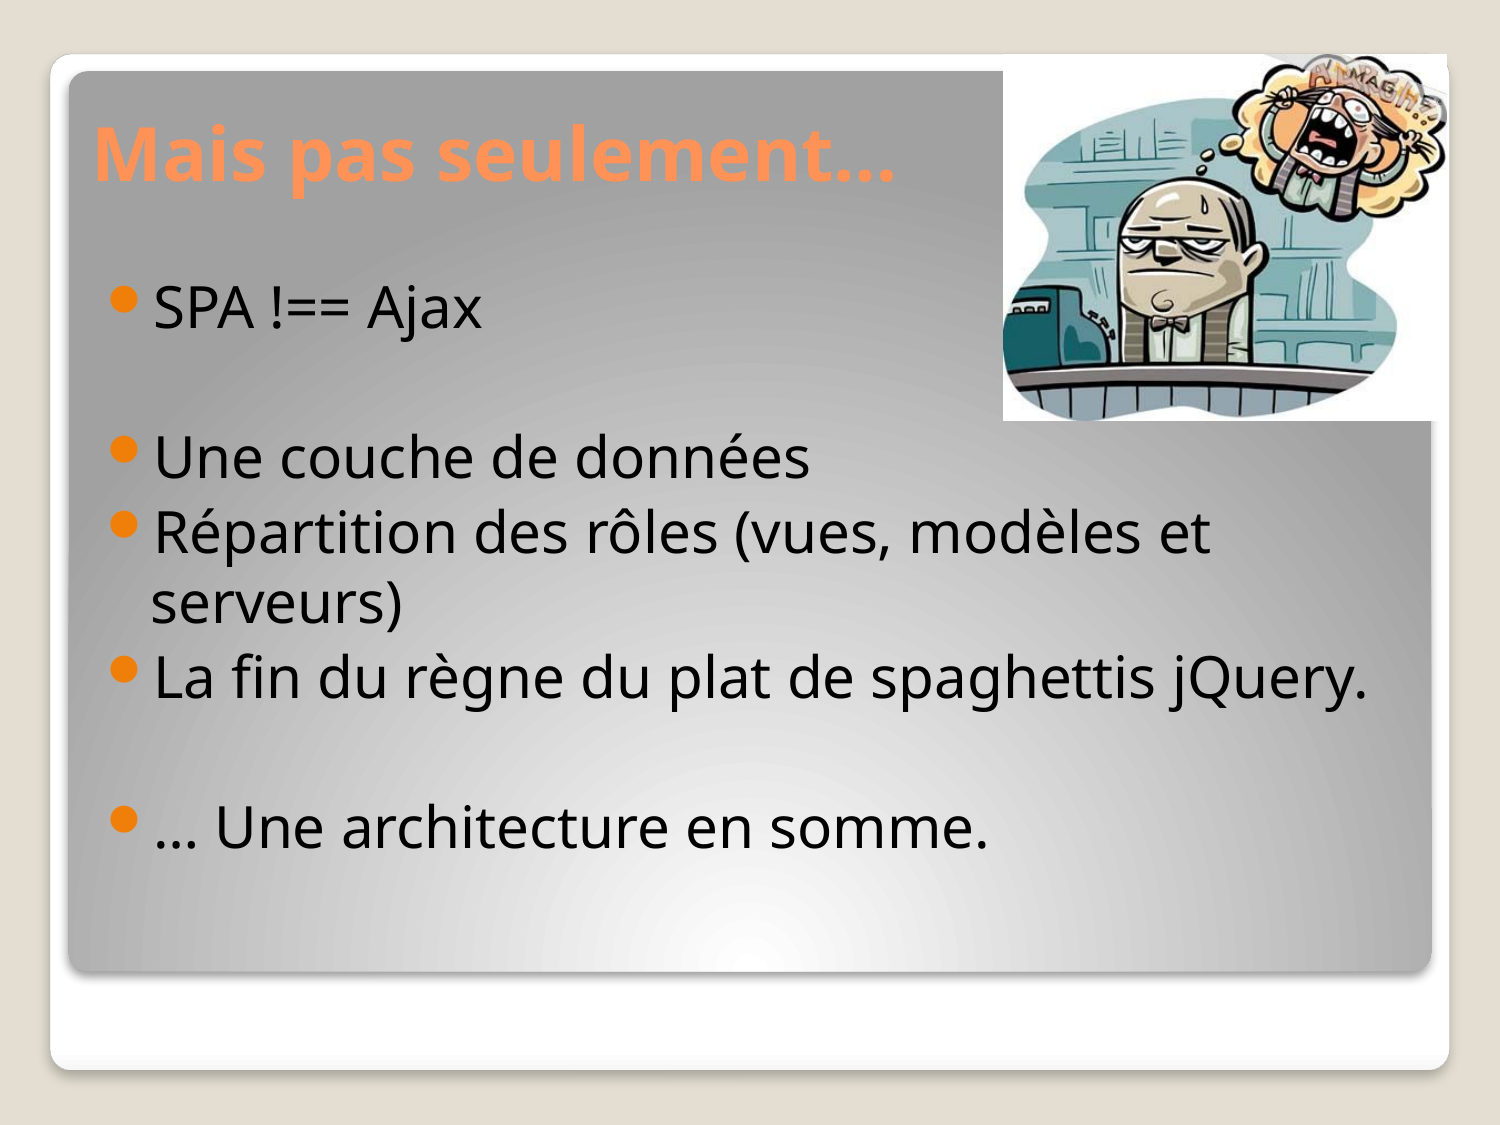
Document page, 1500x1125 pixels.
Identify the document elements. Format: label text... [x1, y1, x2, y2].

list SPA !== Ajax Une couche de données Répartition des rôles (vues, modèles et serveurs) La fin du règne du plat de spaghettis jQuery. … Une architecture en somme. [76, 255, 1436, 1000]
picture [1002, 54, 1448, 421]
title Mais pas seulement… [76, 30, 1420, 204]
